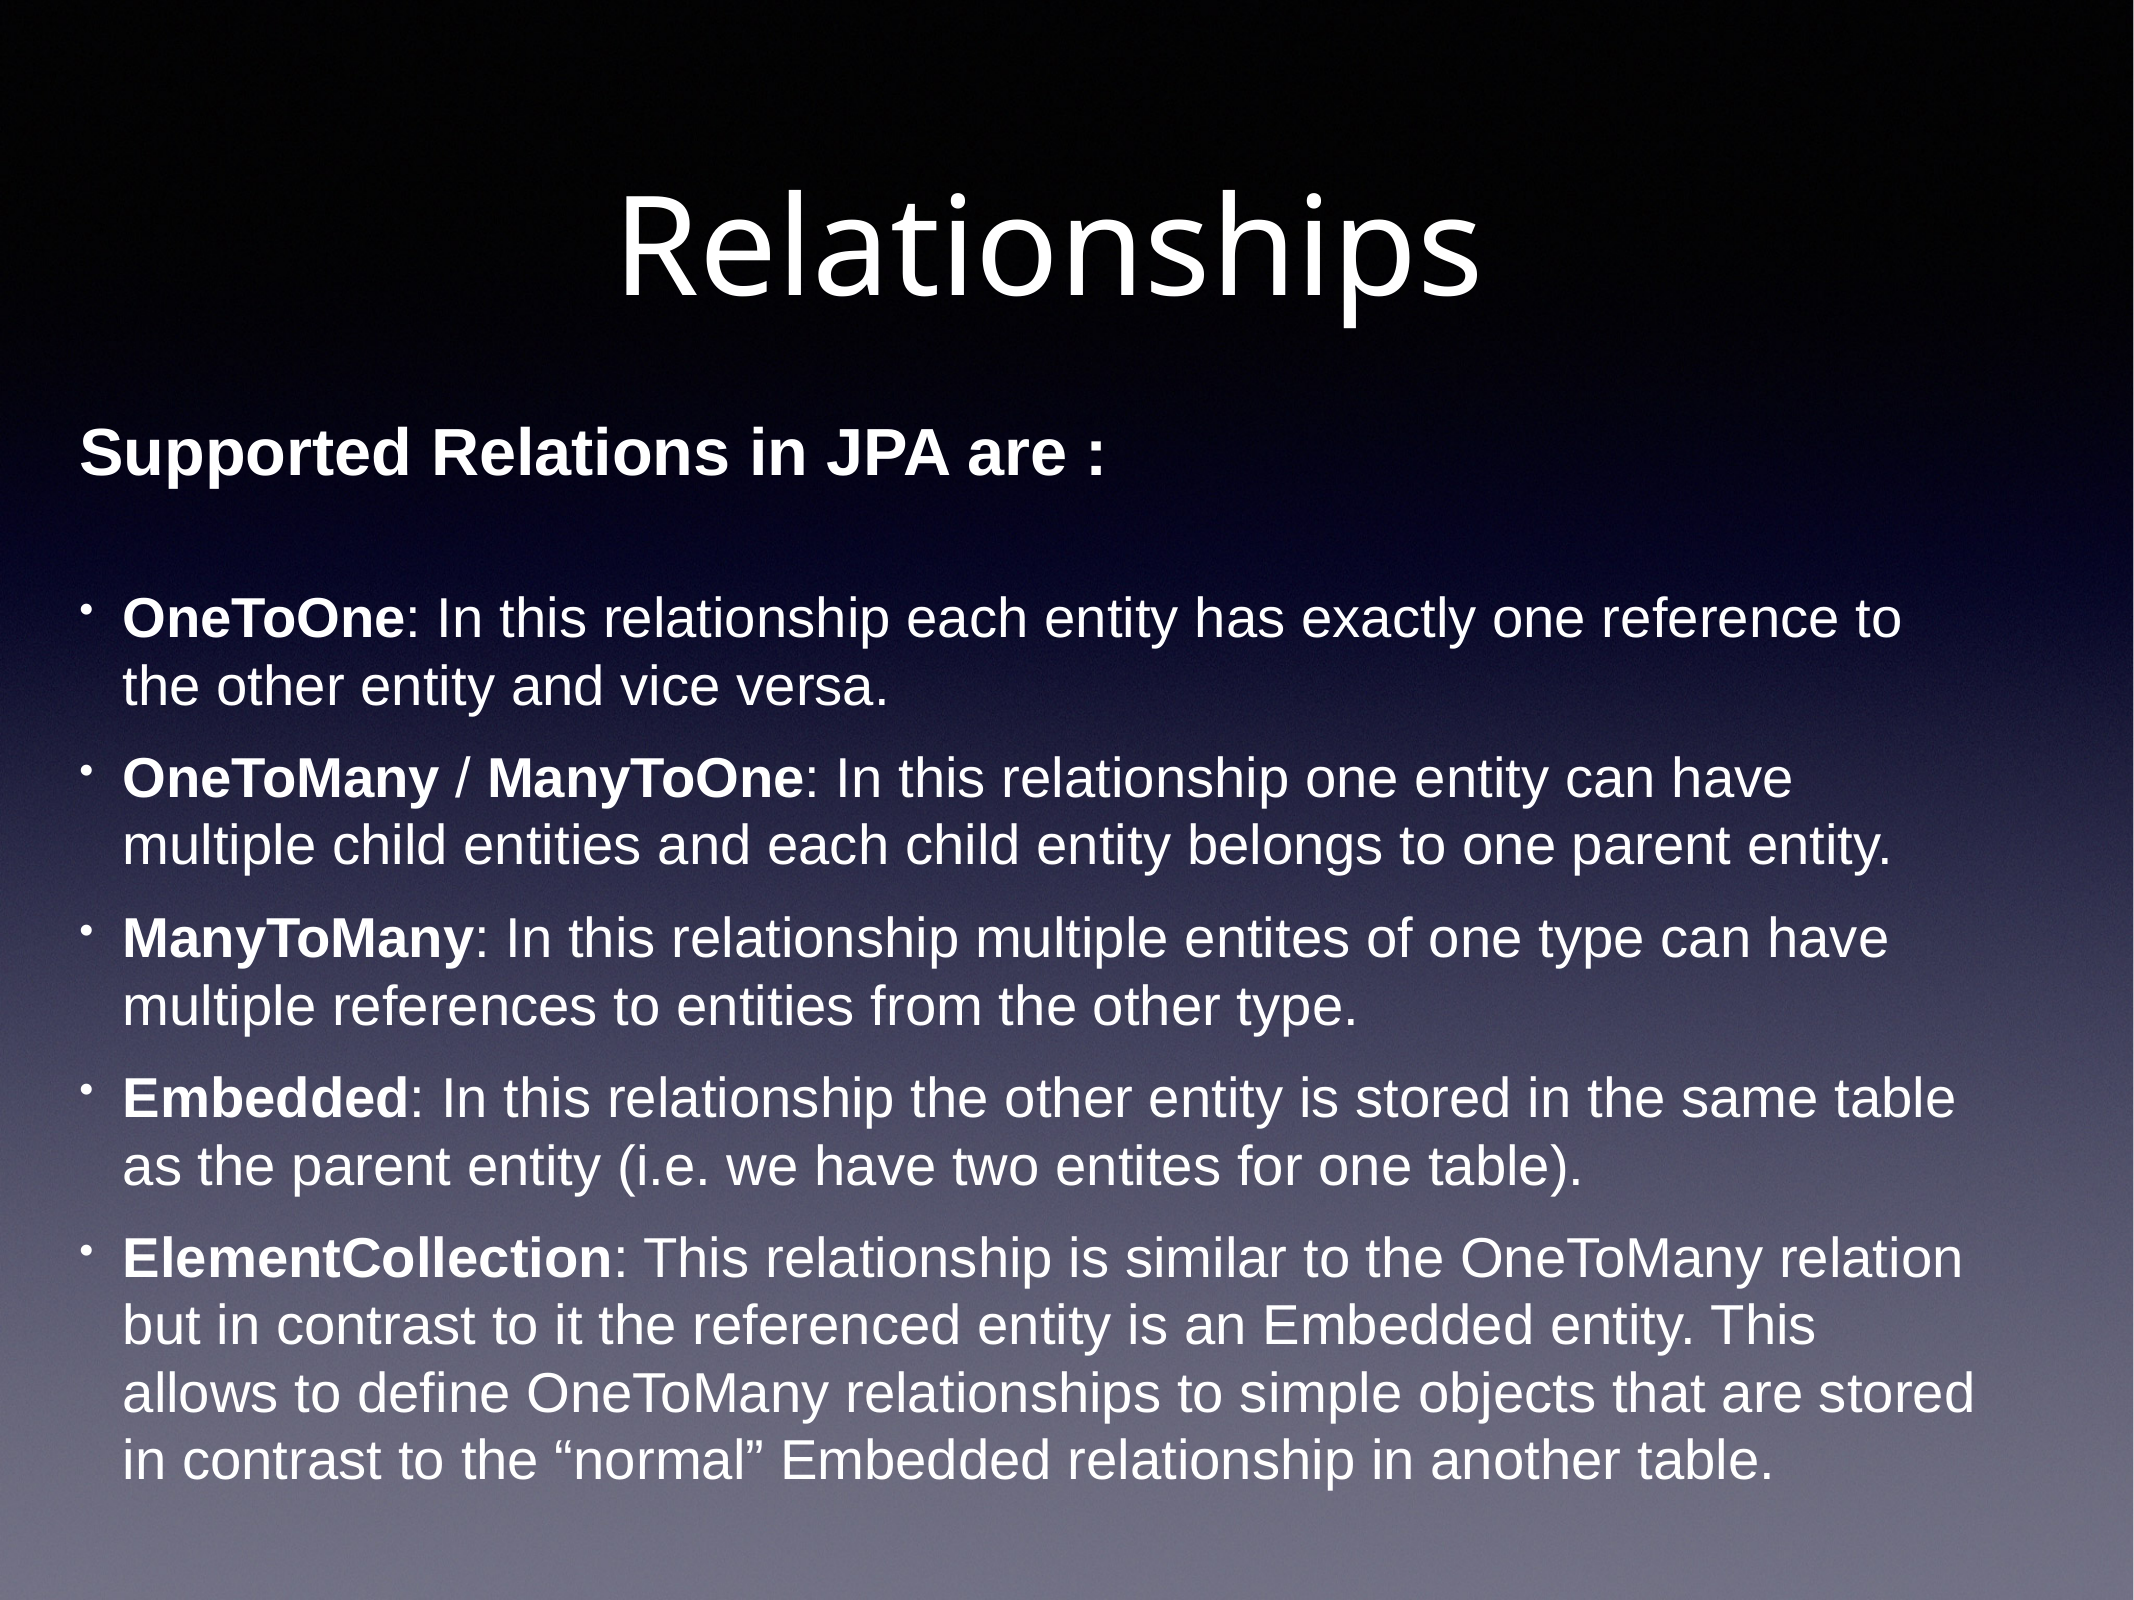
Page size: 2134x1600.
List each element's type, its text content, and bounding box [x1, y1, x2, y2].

text_box Supported Relations in JPA are : OneToOne: In this relationship each entity has exactly one reference to the other entity and vice versa. OneToMany / ManyToOne: In this relationship one entity can have multiple child entities and each child entity belongs to one parent entity. ManyToMany: In this relationship multiple entites of one type can have multiple references to entities from the other type. Embedded: In this relationship the other entity is stored in the same table as the parent entity (i.e. we have two entites for one table). ElementCollection: This relationship is similar to the OneToMany relation but in contrast to it the referenced entity is an Embedded entity. This allows to define OneToMany relationships to simple objects that are stored in contrast to the “normal” Embedded relationship in another table. [70, 400, 1988, 1500]
picture [0, 0, 2134, 1600]
title Relationships [155, 66, 1978, 400]
